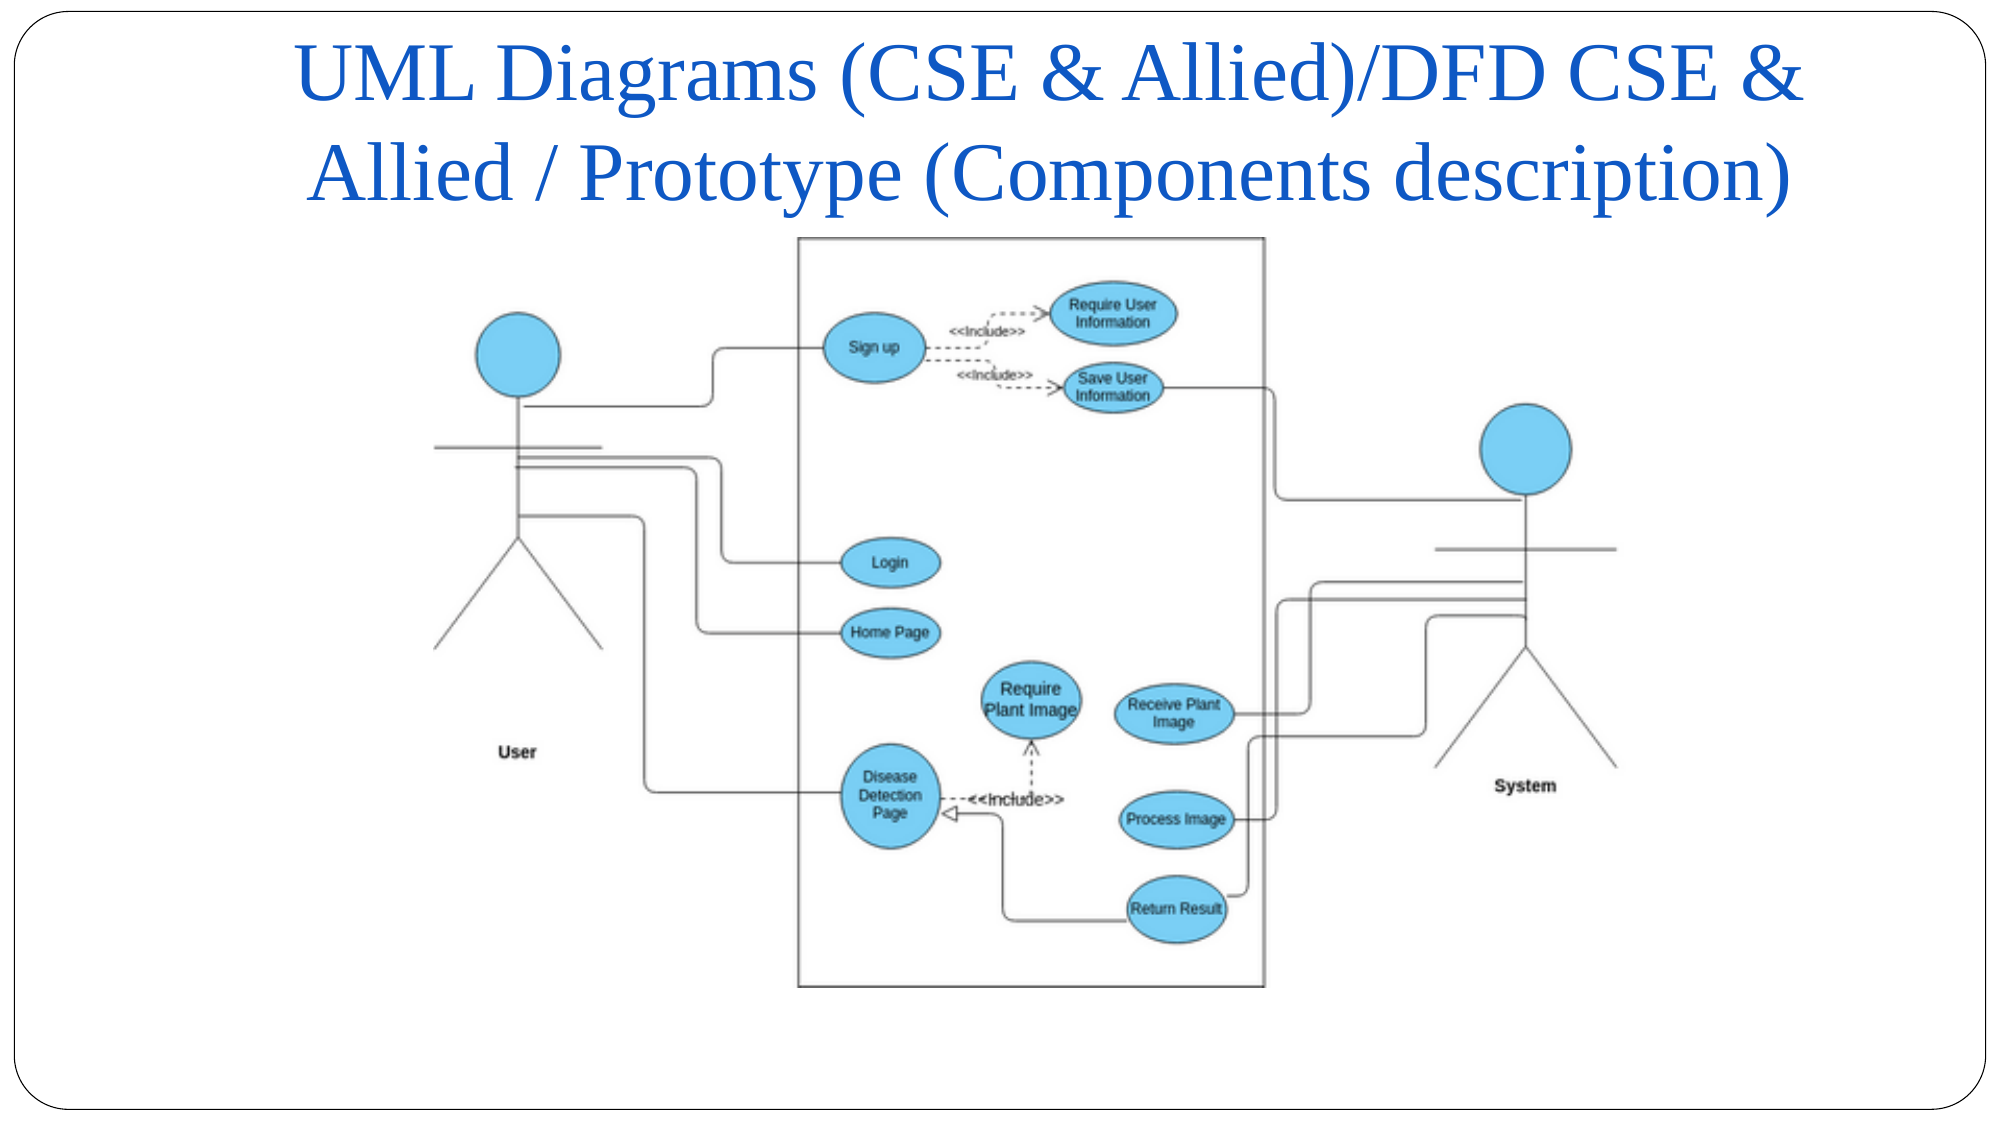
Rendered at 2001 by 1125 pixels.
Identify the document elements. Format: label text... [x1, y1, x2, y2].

title UML Diagrams (CSE & Allied)/DFD CSE & Allied / Prototype (Components description) [200, 45, 1900, 233]
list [433, 237, 1667, 988]
